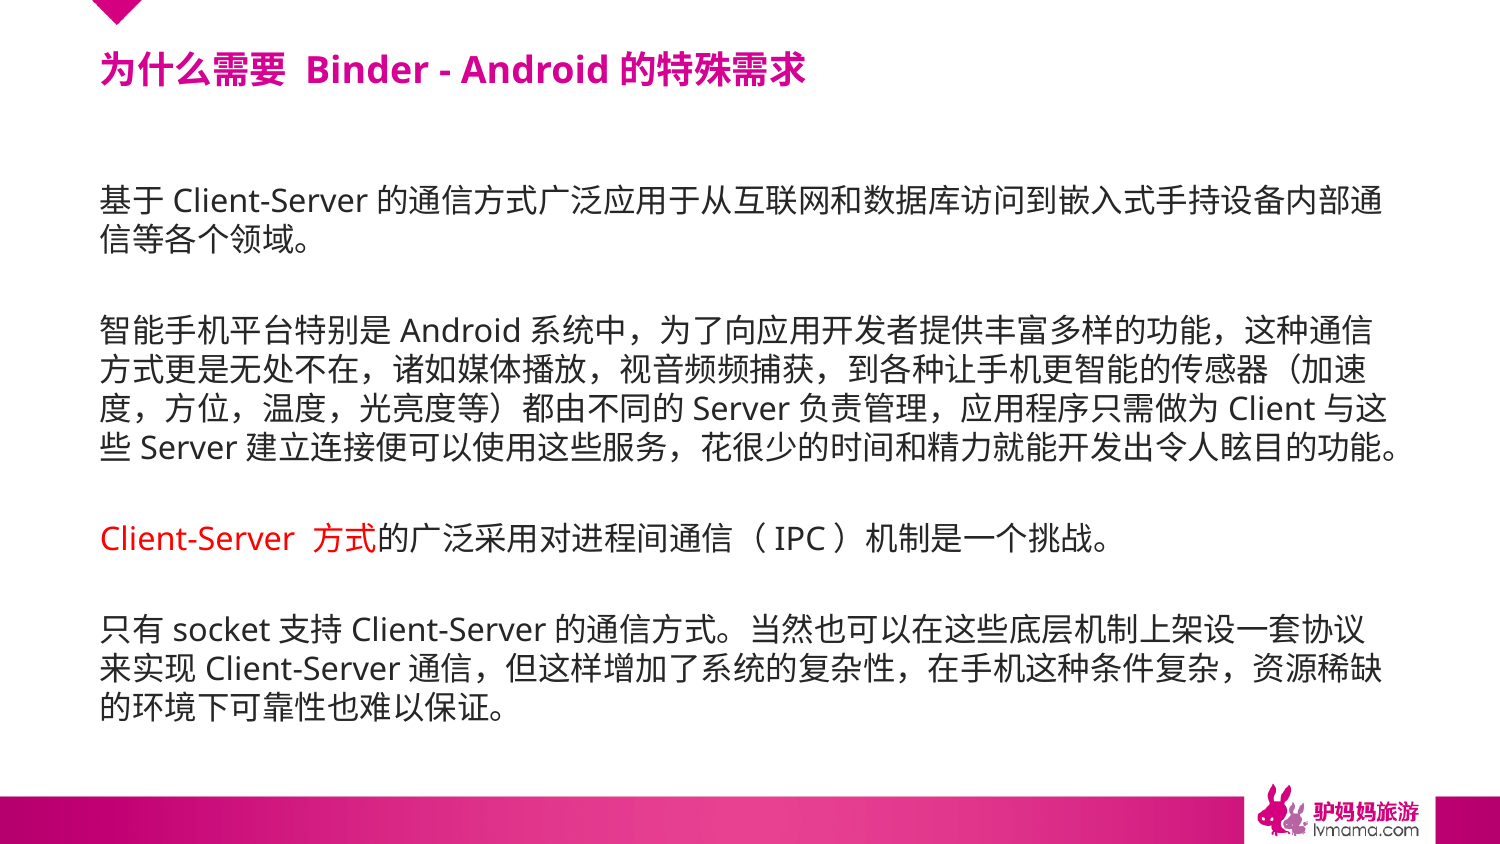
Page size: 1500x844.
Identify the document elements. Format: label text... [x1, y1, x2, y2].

list 基于Client-Server的通信方式广泛应用于从互联网和数据库访问到嵌入式手持设备内部通信等各个领域。 智能手机平台特别是Android系统中，为了向应用开发者提供丰富多样的功能，这种通信方式更是无处不在，诸如媒体播放，视音频频捕获，到各种让手机更智能的传感器（加速度，方位，温度，光亮度等）都由不同的Server负责管理，应用程序只需做为Client与这些Server建立连接便可以使用这些服务，花很少的时间和精力就能开发出令人眩目的功能。 Client-Server 方式的广泛采用对进程间通信（IPC）机制是一个挑战。 只有socket支持Client-Server的通信方式。当然也可以在这些底层机制上架设一套协议来实现Client-Server通信，但这样增加了系统的复杂性，在手机这种条件复杂，资源稀缺的环境下可靠性也难以保证。 [85, 126, 1412, 777]
title 为什么需要 Binder - Android的特殊需求 [85, 33, 1412, 103]
picture [0, 0, 1500, 844]
